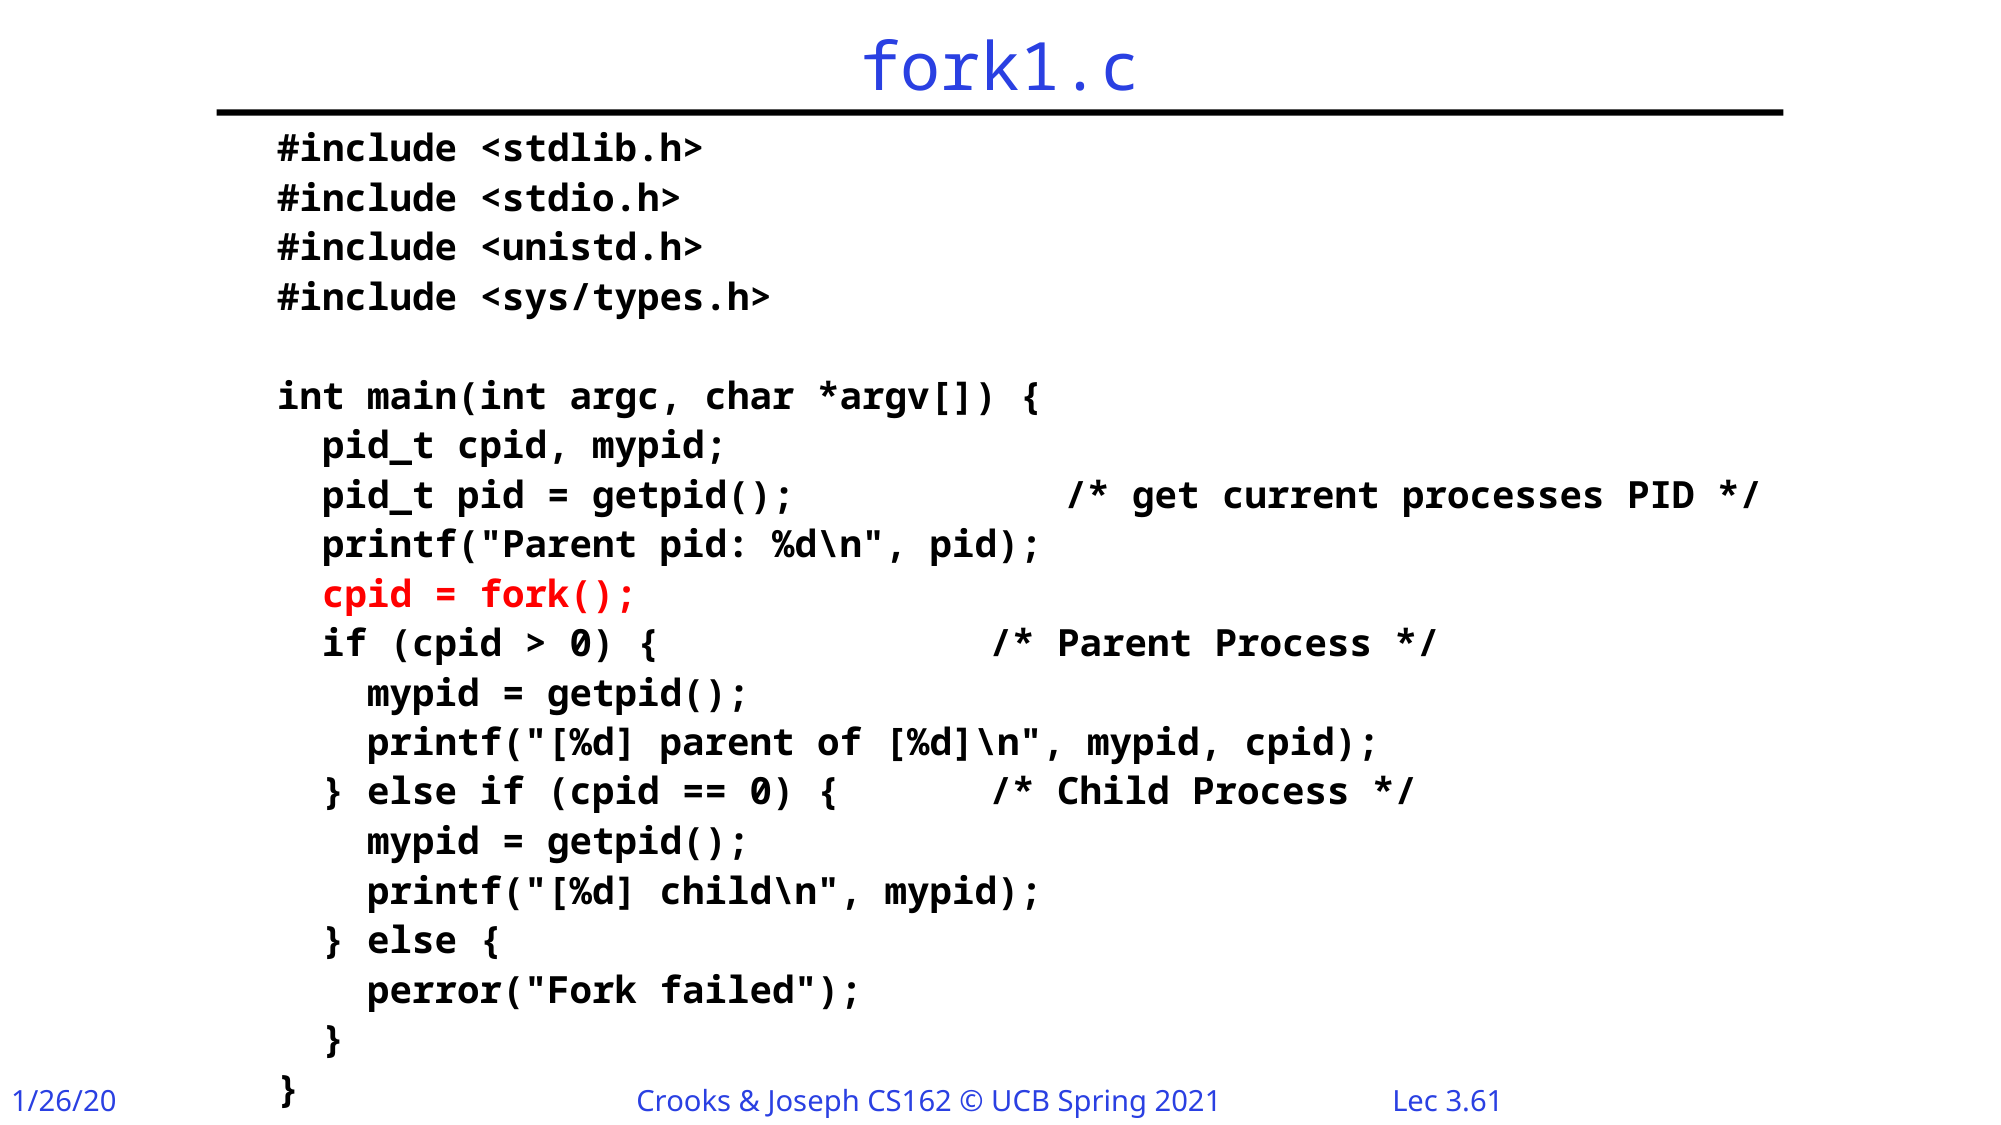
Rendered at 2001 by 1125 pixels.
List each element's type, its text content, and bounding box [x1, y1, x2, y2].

title fork1.c [216, 24, 1784, 113]
list #include <stdlib.h> #include <stdio.h> #include <unistd.h> #include <sys/types.h> int main(int argc, char *argv[]) { pid_t cpid, mypid; pid_t pid = getpid(); /* get current processes PID */ printf("Parent pid: %d\n", pid); cpid = fork(); if (cpid > 0) { /* Parent Process */ mypid = getpid(); printf("[%d] parent of [%d]\n", mypid, cpid); } else if (cpid == 0) { /* Child Process */ mypid = getpid(); printf("[%d] child\n", mypid); } else { perror("Fork failed"); } } [262, 112, 1838, 961]
